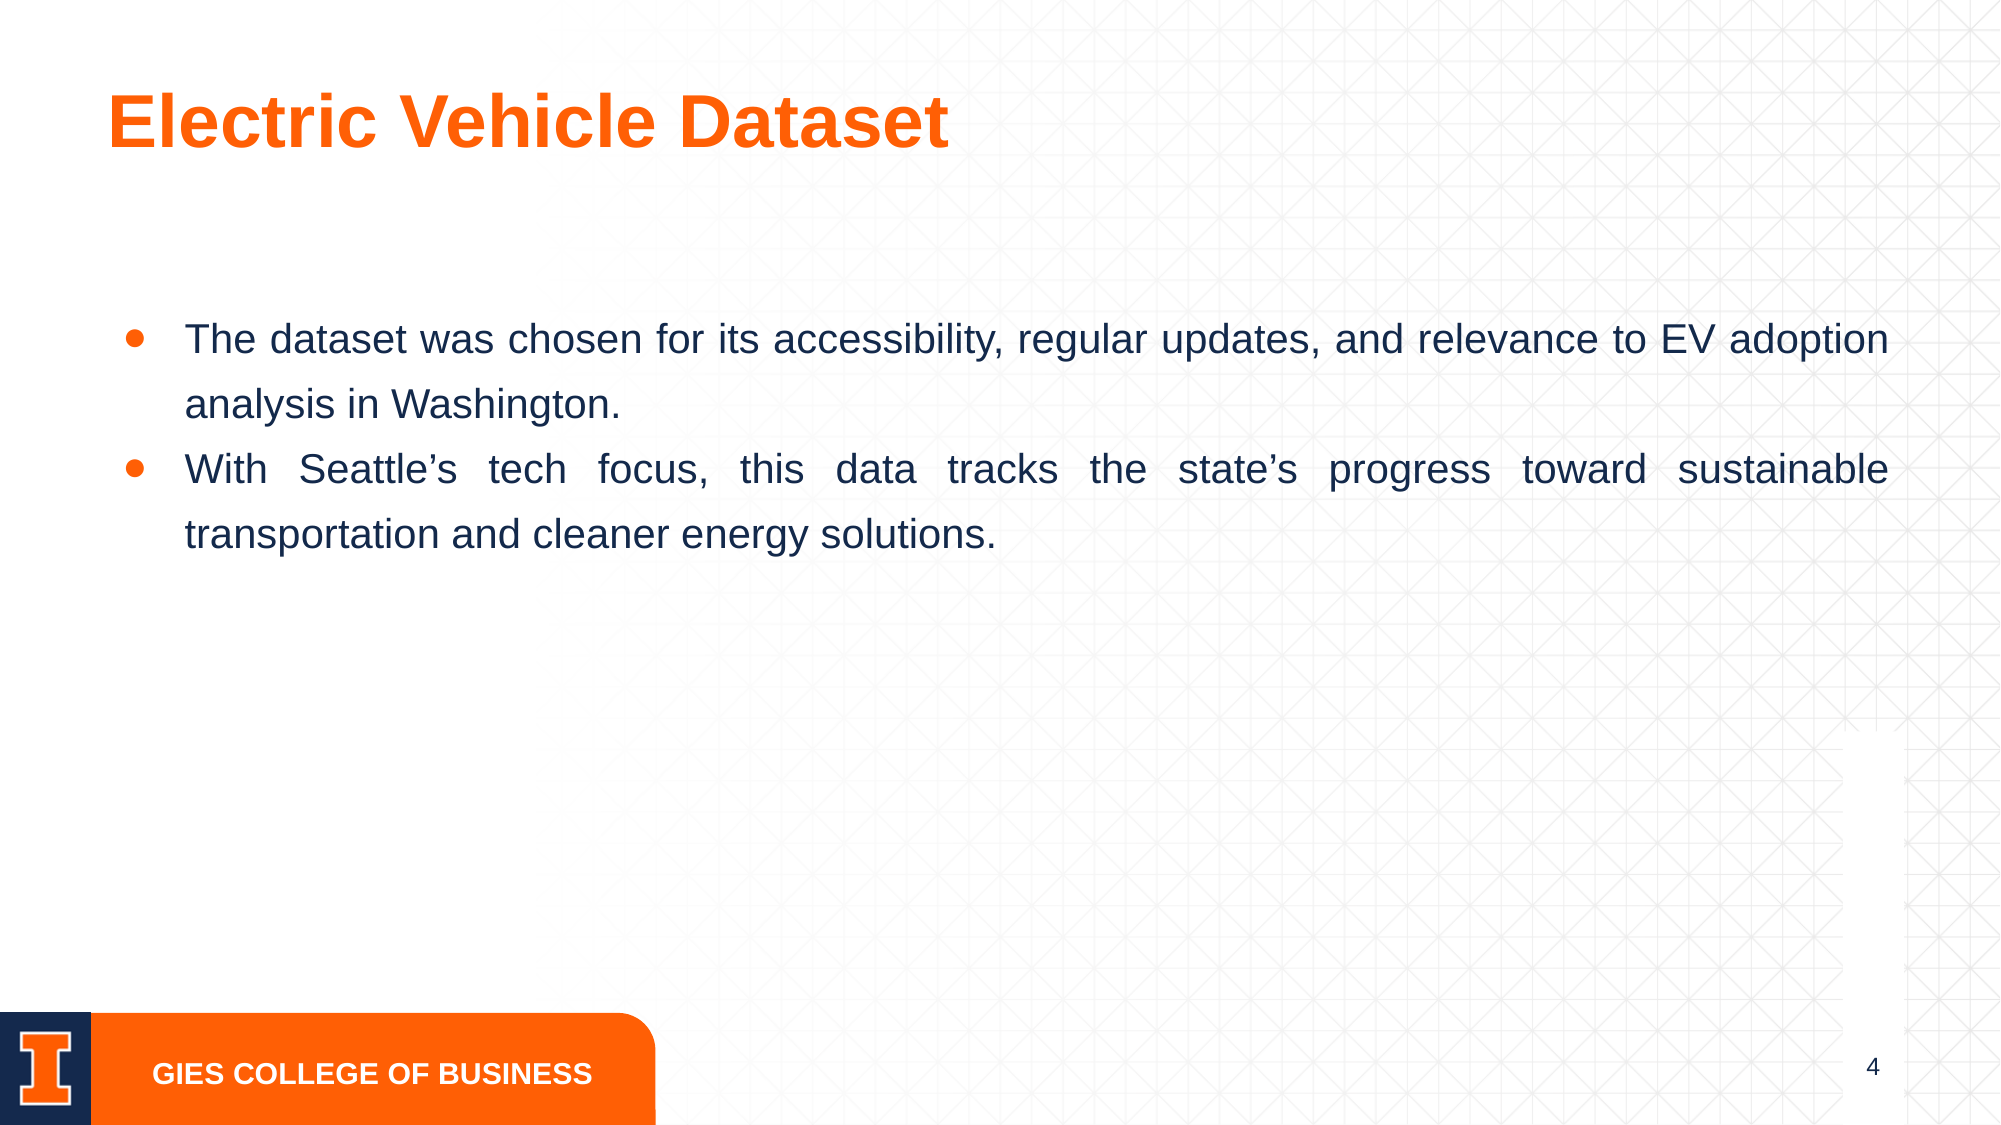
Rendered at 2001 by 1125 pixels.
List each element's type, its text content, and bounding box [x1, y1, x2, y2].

footer GIES COLLEGE OF BUSINESS [118, 1042, 627, 1103]
list The dataset was chosen for its accessibility, regular updates, and relevance to EV adoption analysis in Washington. With Seattle’s tech focus, this data tracks the state’s progress toward sustainable transportation and cleaner energy solutions. [94, 289, 1906, 925]
title Electric Vehicle Dataset [93, 0, 1904, 172]
slide_number 4 [1842, 731, 1904, 1125]
picture [0, 0, 2001, 1125]
